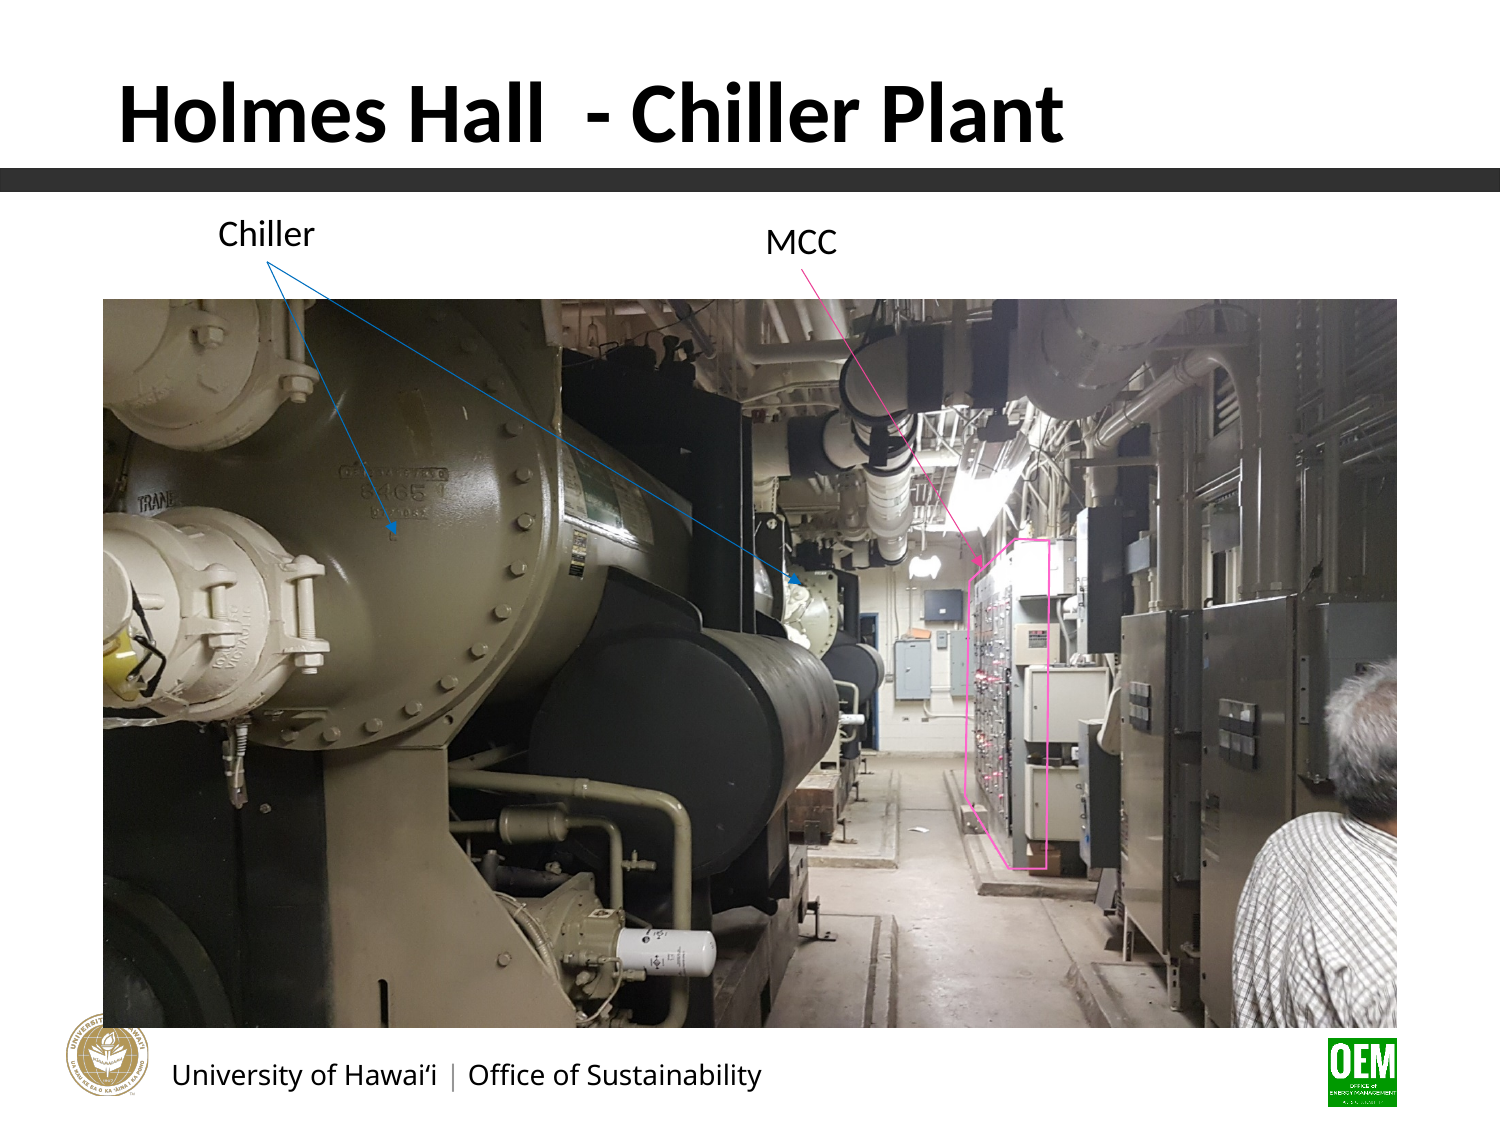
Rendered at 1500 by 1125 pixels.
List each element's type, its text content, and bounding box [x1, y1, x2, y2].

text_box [802, 269, 983, 569]
title Holmes Hall - Chiller Plant [103, 59, 1397, 170]
text_box MCC [750, 209, 853, 269]
picture [1328, 1038, 1397, 1107]
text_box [267, 262, 802, 585]
picture [103, 299, 1397, 1028]
text_box Chiller [203, 202, 331, 262]
